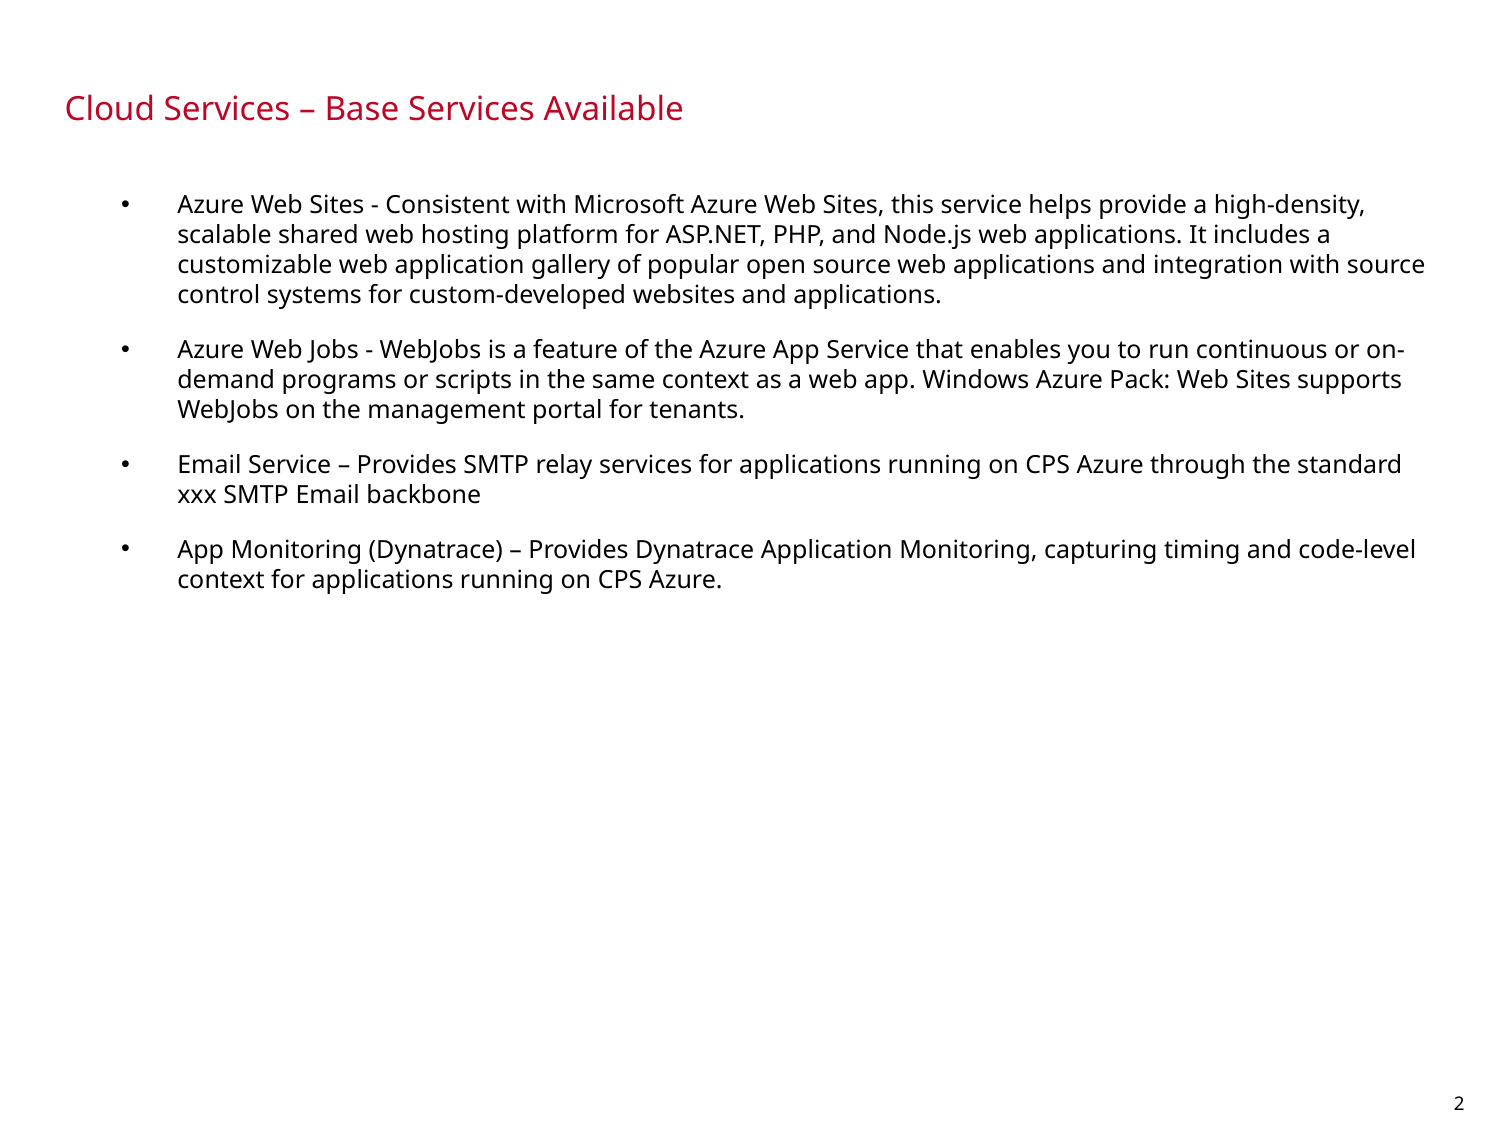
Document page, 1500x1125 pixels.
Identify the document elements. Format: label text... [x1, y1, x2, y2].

list Cloud Services – Base Services Available [64, 41, 1434, 128]
list Azure Web Sites - Consistent with Microsoft Azure Web Sites, this service helps provide a high-density, scalable shared web hosting platform for ASP.NET, PHP, and Node.js web applications. It includes a customizable web application gallery of popular open source web applications and integration with source control systems for custom-developed websites and applications. Azure Web Jobs - WebJobs is a feature of the Azure App Service that enables you to run continuous or on-demand programs or scripts in the same context as a web app. Windows Azure Pack: Web Sites supports WebJobs on the management portal for tenants. Email Service – Provides SMTP relay services for applications running on CPS Azure through the standard xxx SMTP Email backbone App Monitoring (Dynatrace) – Provides Dynatrace Application Monitoring, capturing timing and code-level context for applications running on CPS Azure. [64, 188, 1435, 1032]
